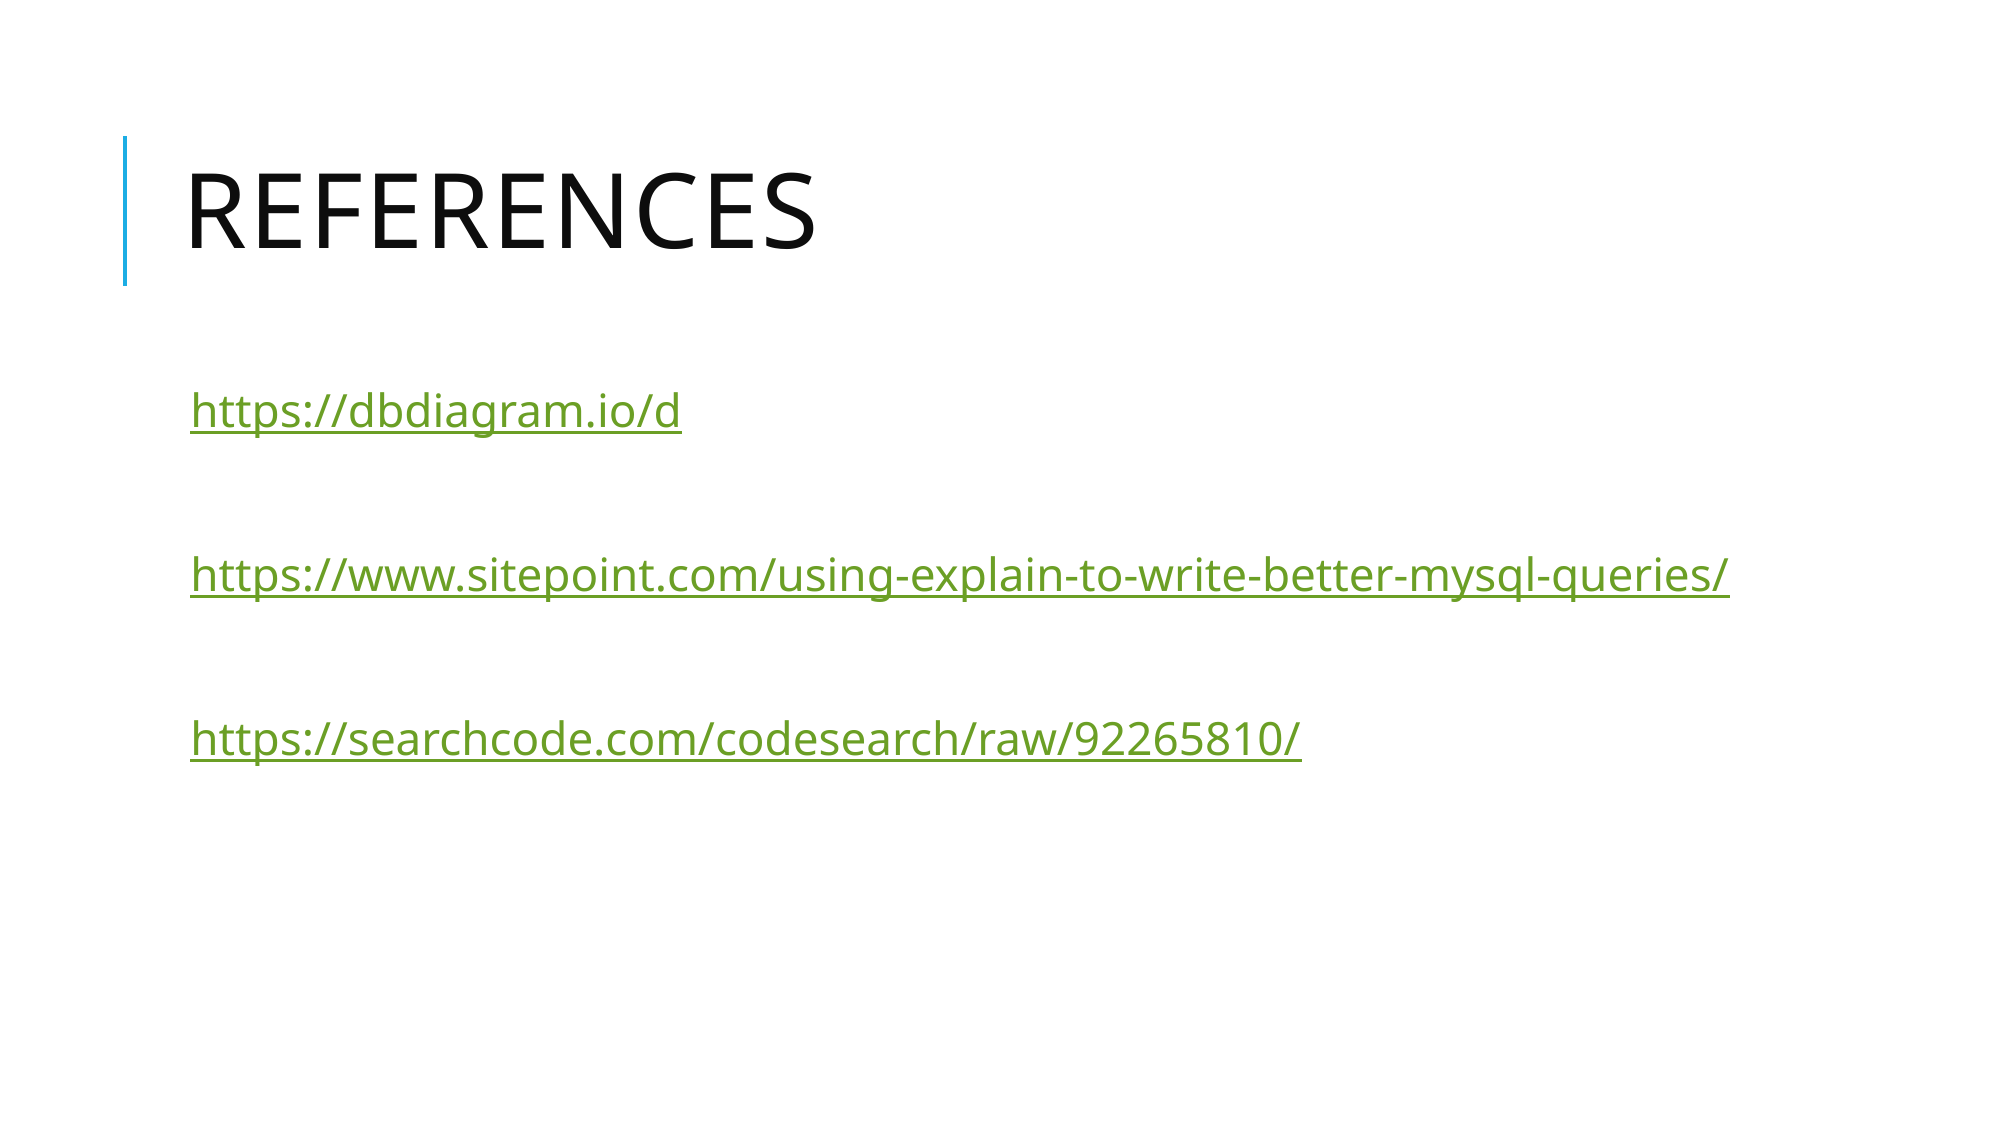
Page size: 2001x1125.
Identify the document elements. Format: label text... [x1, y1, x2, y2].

title References [168, 96, 1763, 342]
list https://dbdiagram.io/d https://www.sitepoint.com/using-explain-to-write-better-mysql-queries/ https://searchcode.com/codesearch/raw/92265810/ [168, 375, 1763, 1035]
